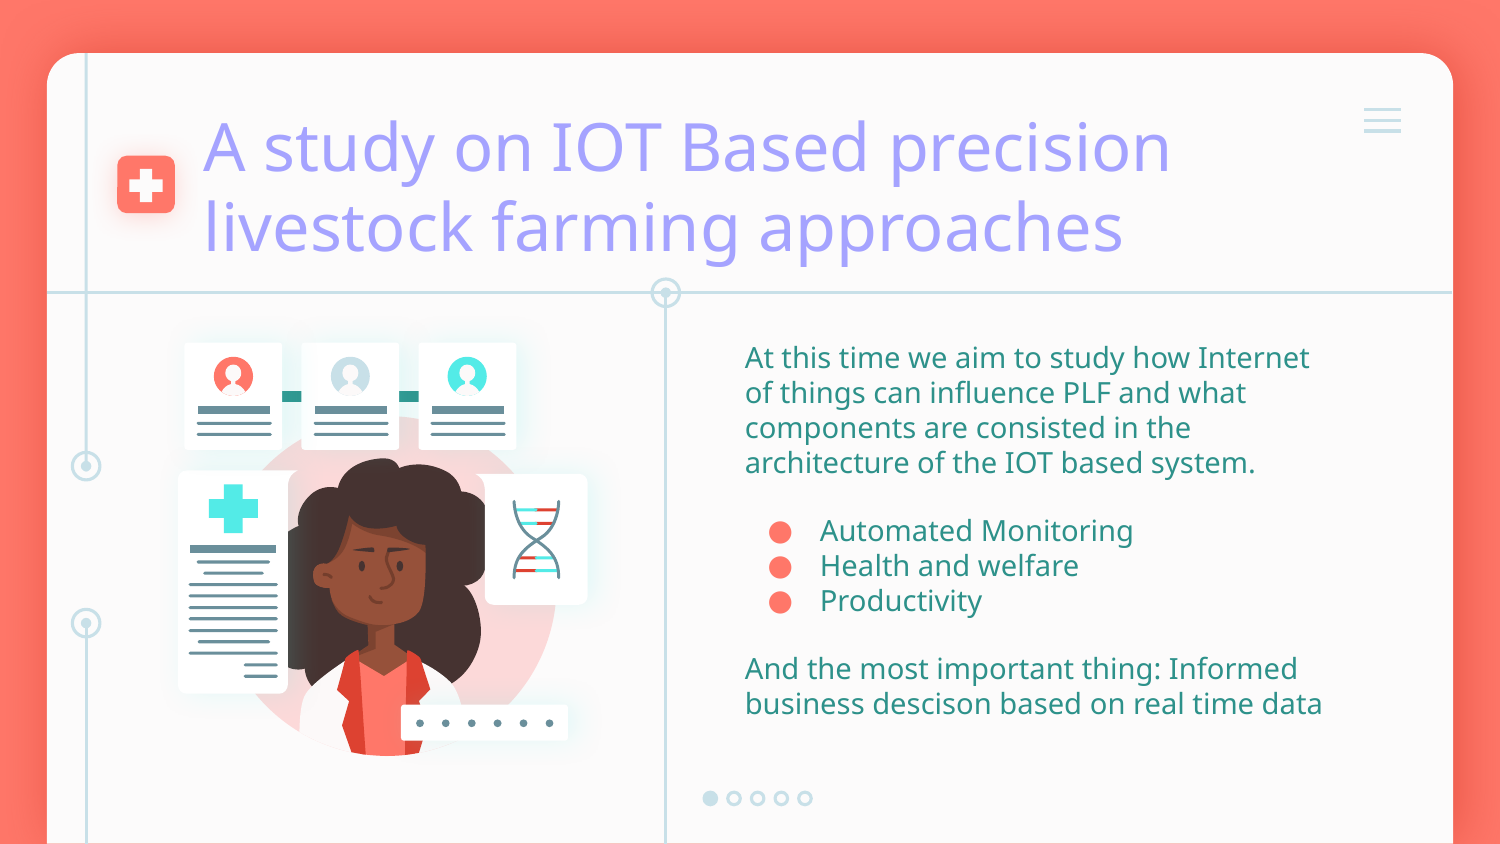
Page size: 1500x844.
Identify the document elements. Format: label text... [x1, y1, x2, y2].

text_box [177, 342, 588, 757]
title A study on IOT Based precision livestock farming approaches [188, 147, 1351, 222]
list At this time we aim to study how Internet of things can influence PLF and what components are consisted in the architecture of the IOT based system. Automated Monitoring Health and welfare Productivity And the most important thing: Informed business descison based on real time data [729, 323, 1341, 721]
